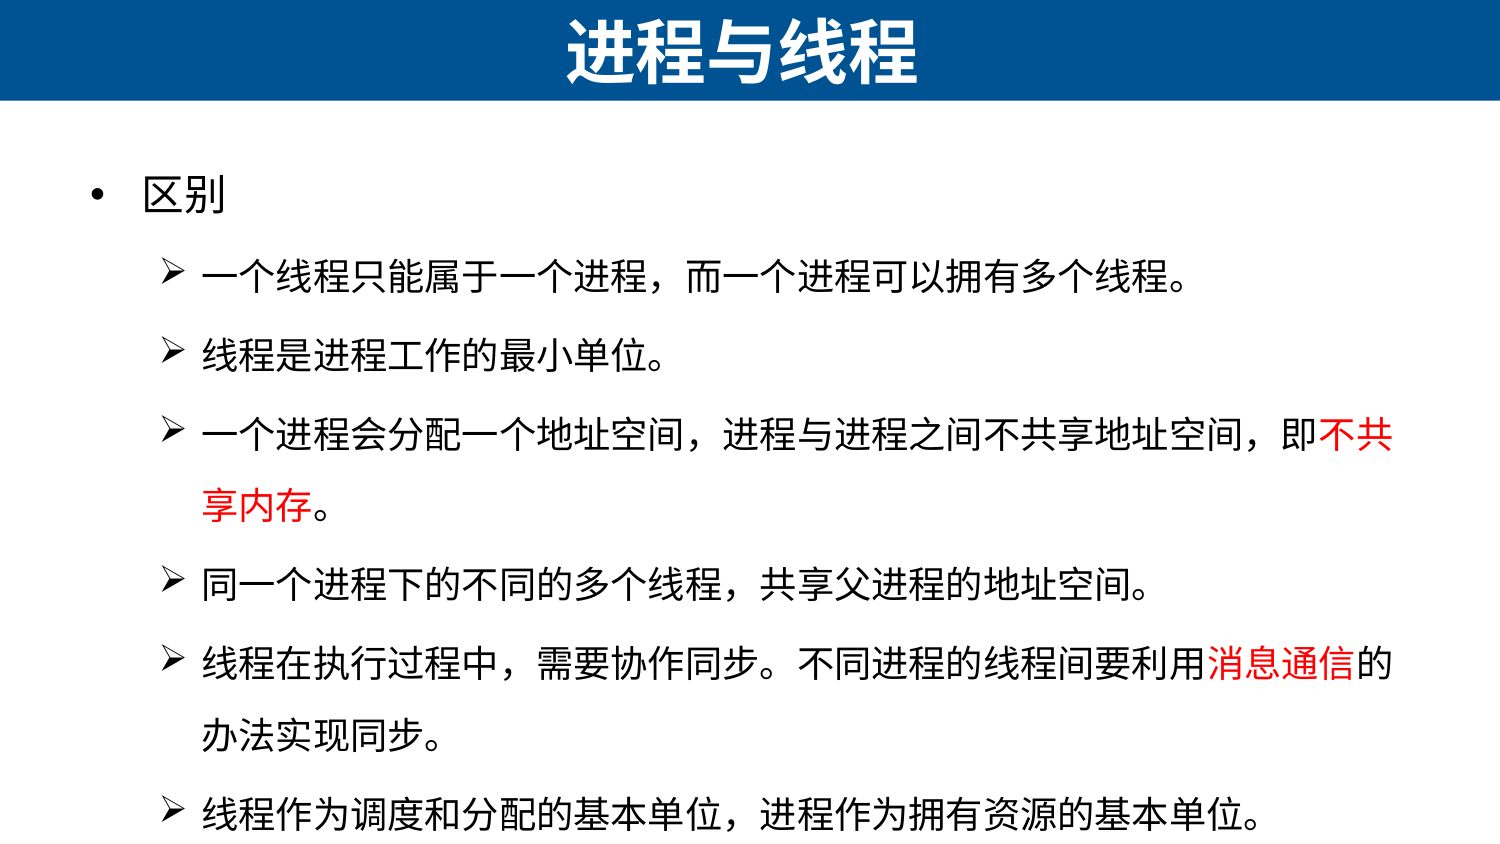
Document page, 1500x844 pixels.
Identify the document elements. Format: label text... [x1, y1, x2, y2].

title 进程与线程 [2, 0, 1483, 101]
list 区别 一个线程只能属于一个进程，而一个进程可以拥有多个线程。 线程是进程工作的最小单位。 一个进程会分配一个地址空间，进程与进程之间不共享地址空间，即不共享内存。 同一个进程下的不同的多个线程，共享父进程的地址空间。 线程在执行过程中，需要协作同步。不同进程的线程间要利用消息通信的办法实现同步。 线程作为调度和分配的基本单位，进程作为拥有资源的基本单位。 [75, 129, 1425, 844]
